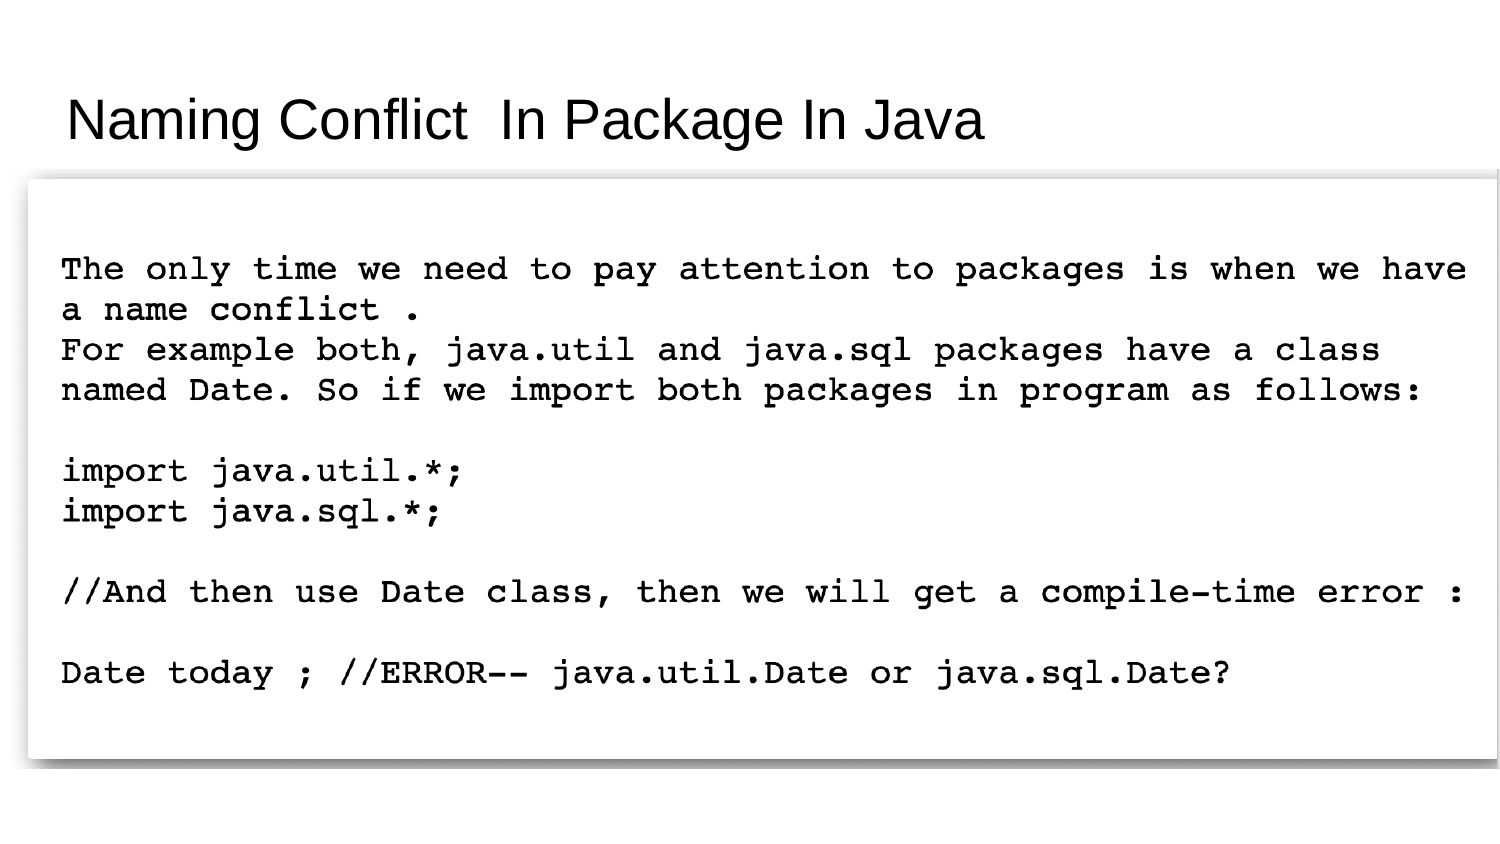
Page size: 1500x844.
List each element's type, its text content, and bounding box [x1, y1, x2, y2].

title Naming Conflict In Package In Java [51, 72, 1449, 167]
picture [10, 169, 1500, 770]
